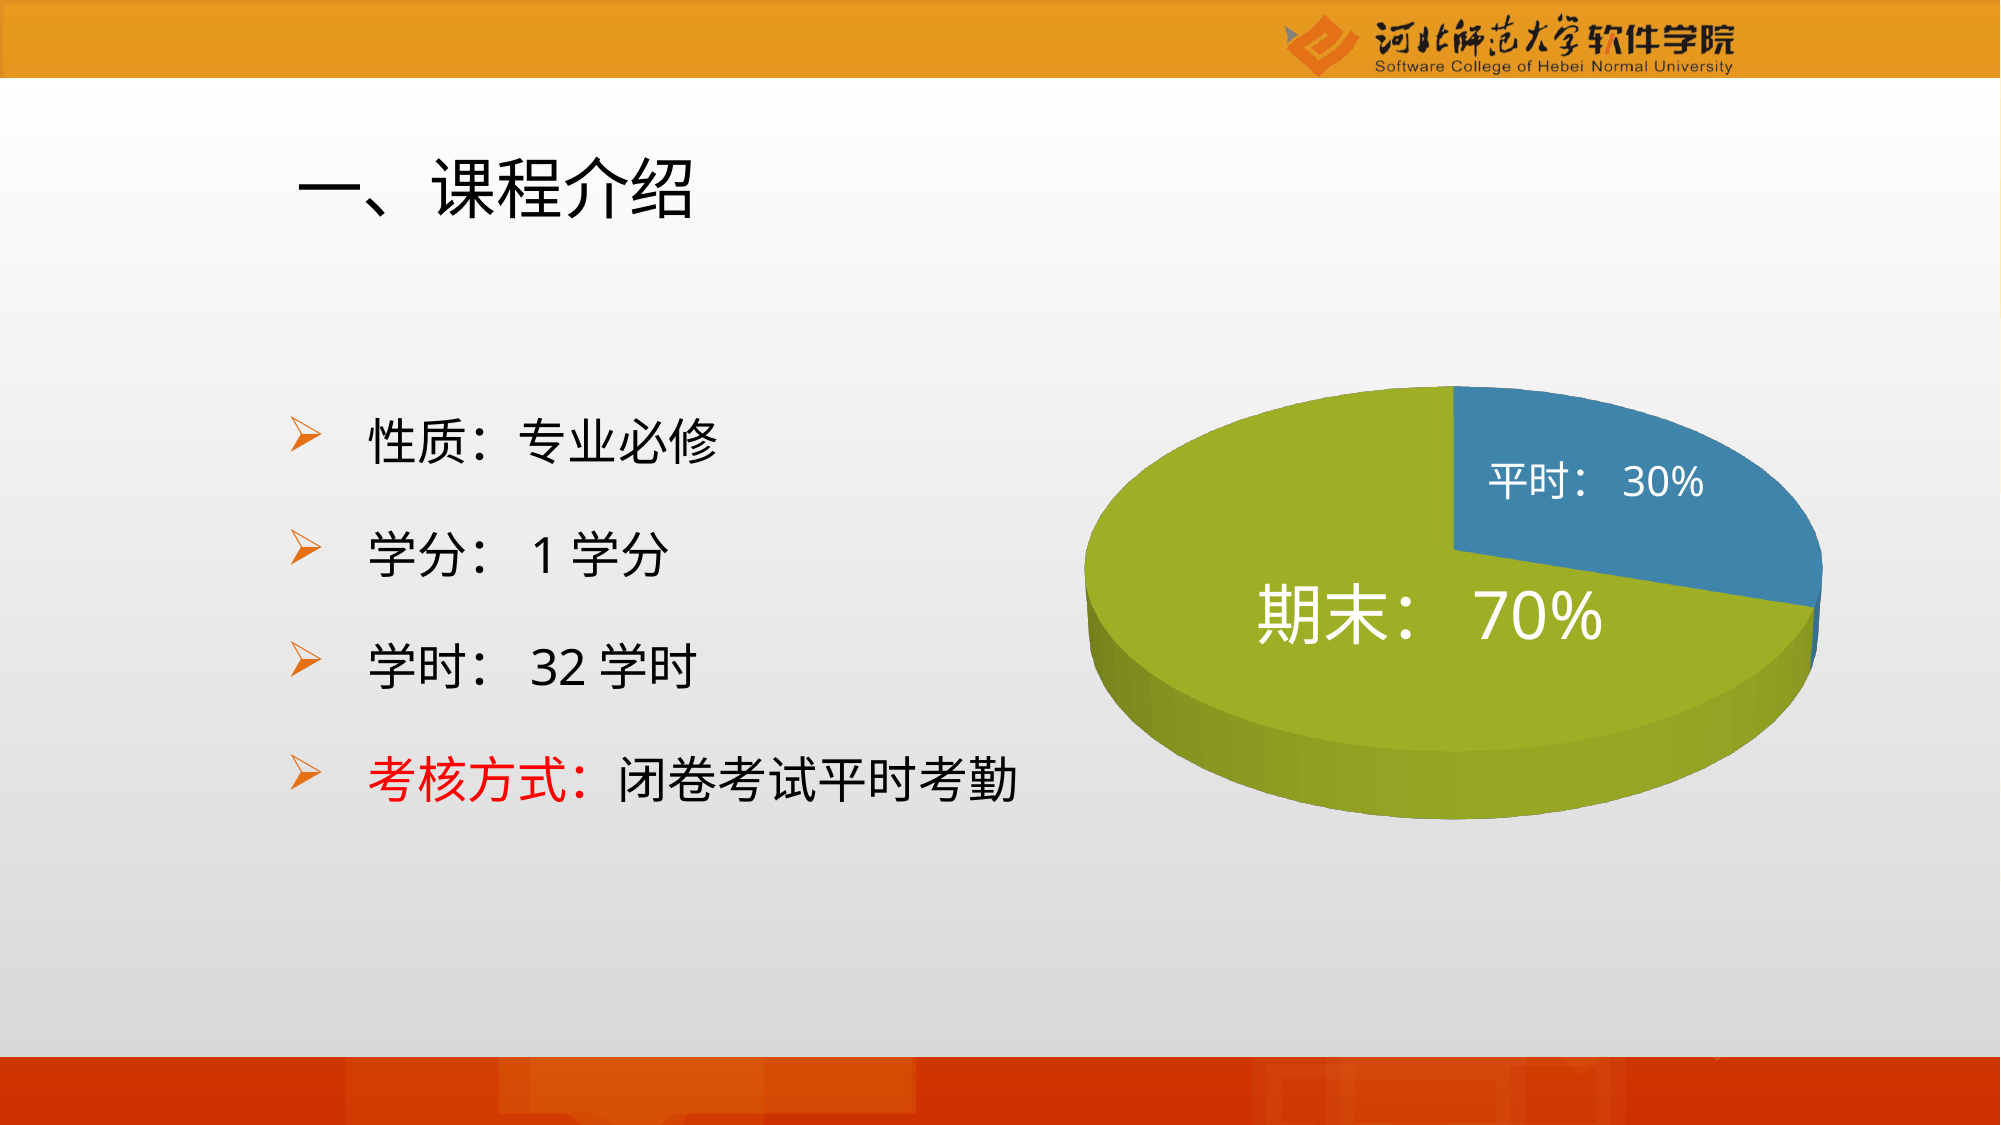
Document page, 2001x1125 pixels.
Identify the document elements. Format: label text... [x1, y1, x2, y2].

text_box 一、课程介绍 [281, 23, 1450, 235]
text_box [981, 363, 1964, 843]
text_box 性质：专业必修 学分：1学分 学时：32学时 考核方式：闭卷考试平时考勤 [271, 373, 1558, 1049]
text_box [1278, 4, 1750, 79]
